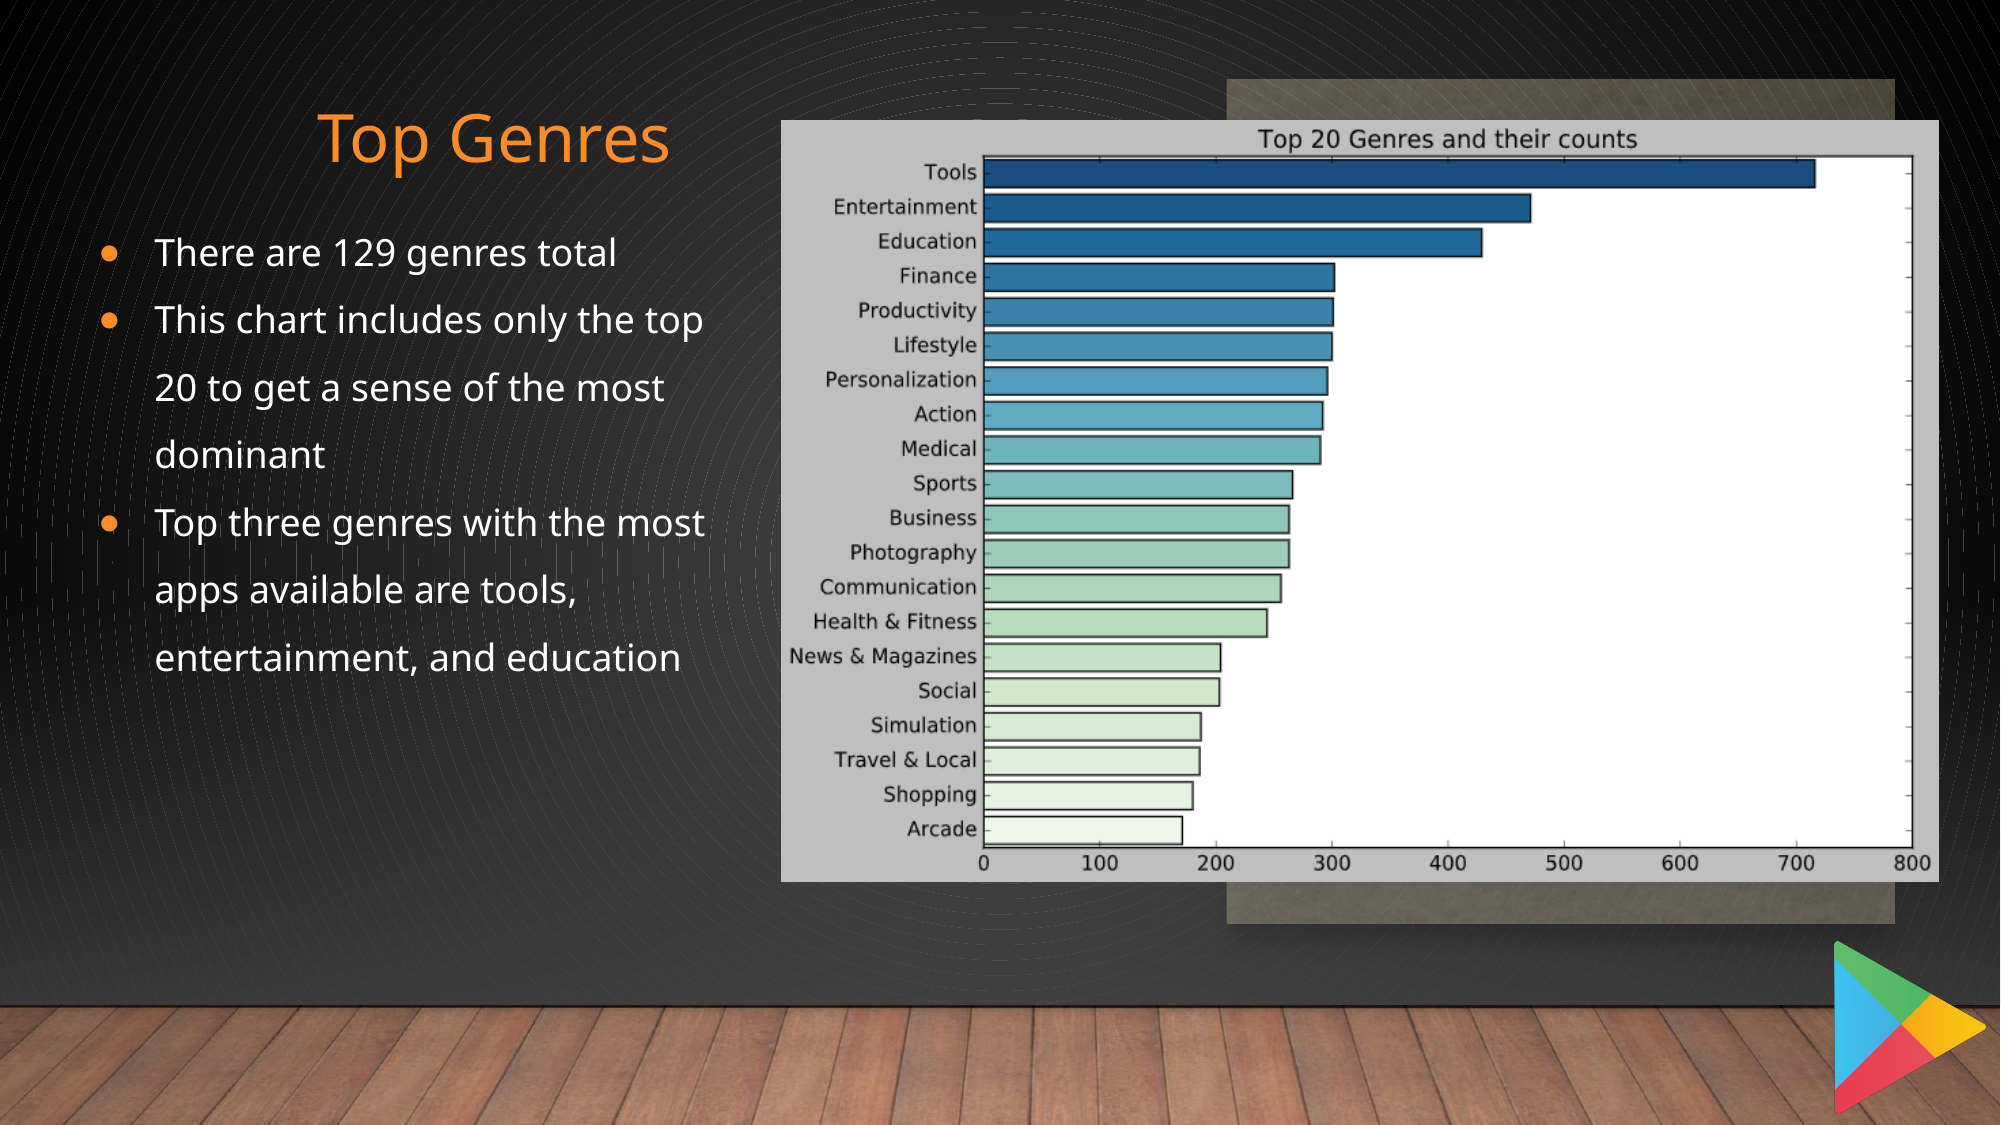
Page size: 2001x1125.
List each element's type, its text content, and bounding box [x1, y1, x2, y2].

title Top Genres [41, 30, 949, 185]
picture [781, 79, 1940, 882]
picture [0, 941, 2000, 1125]
list There are 129 genres total This chart includes only the top 20 to get a sense of the most dominant Top three genres with the most apps available are tools, entertainment, and education [64, 198, 754, 882]
